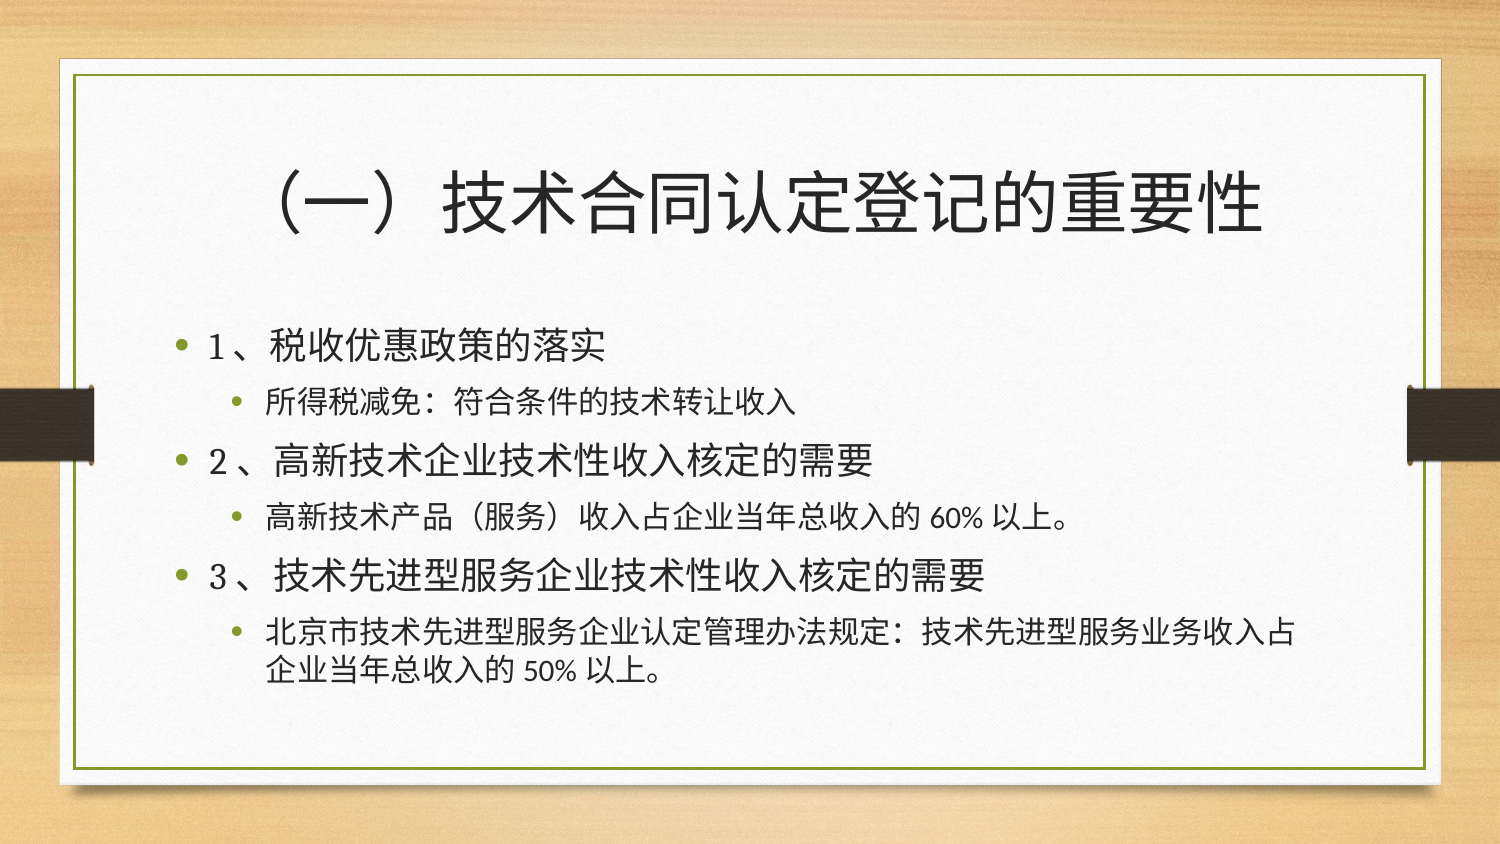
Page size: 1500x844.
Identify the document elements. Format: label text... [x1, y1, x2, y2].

picture [0, 0, 1500, 844]
title （一）技术合同认定登记的重要性 [159, 120, 1341, 282]
list 1、税收优惠政策的落实 所得税减免：符合条件的技术转让收入 2、高新技术企业技术性收入核定的需要 高新技术产品（服务）收入占企业当年总收入的60%以上。 3、技术先进型服务企业技术性收入核定的需要 北京市技术先进型服务企业认定管理办法规定：技术先进型服务业务收入占企业当年总收入的50%以上。 [159, 314, 1341, 723]
